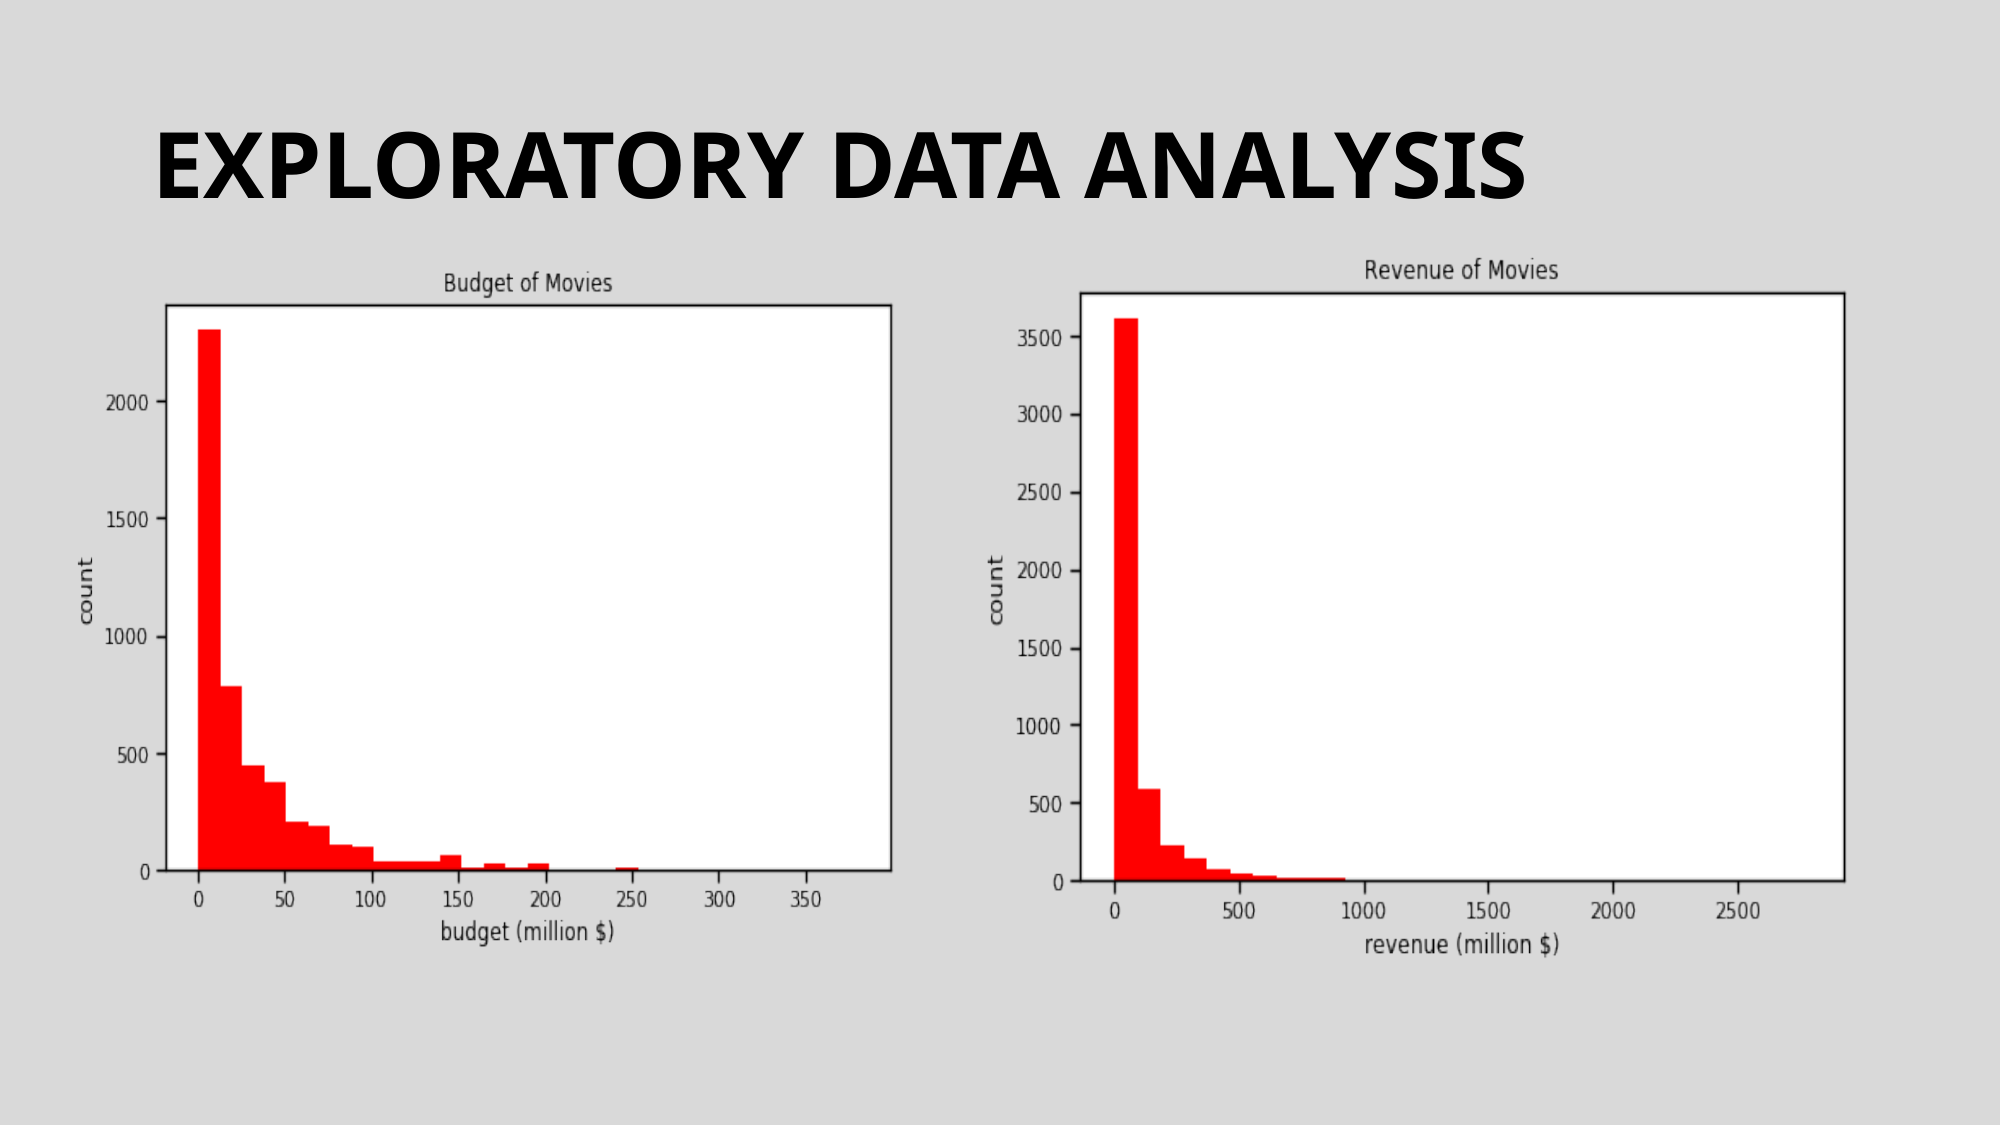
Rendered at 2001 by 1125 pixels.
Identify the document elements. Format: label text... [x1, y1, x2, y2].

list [64, 257, 902, 962]
picture [973, 243, 1856, 976]
title EXPLORATORY DATA ANALYSIS [137, 59, 1863, 278]
